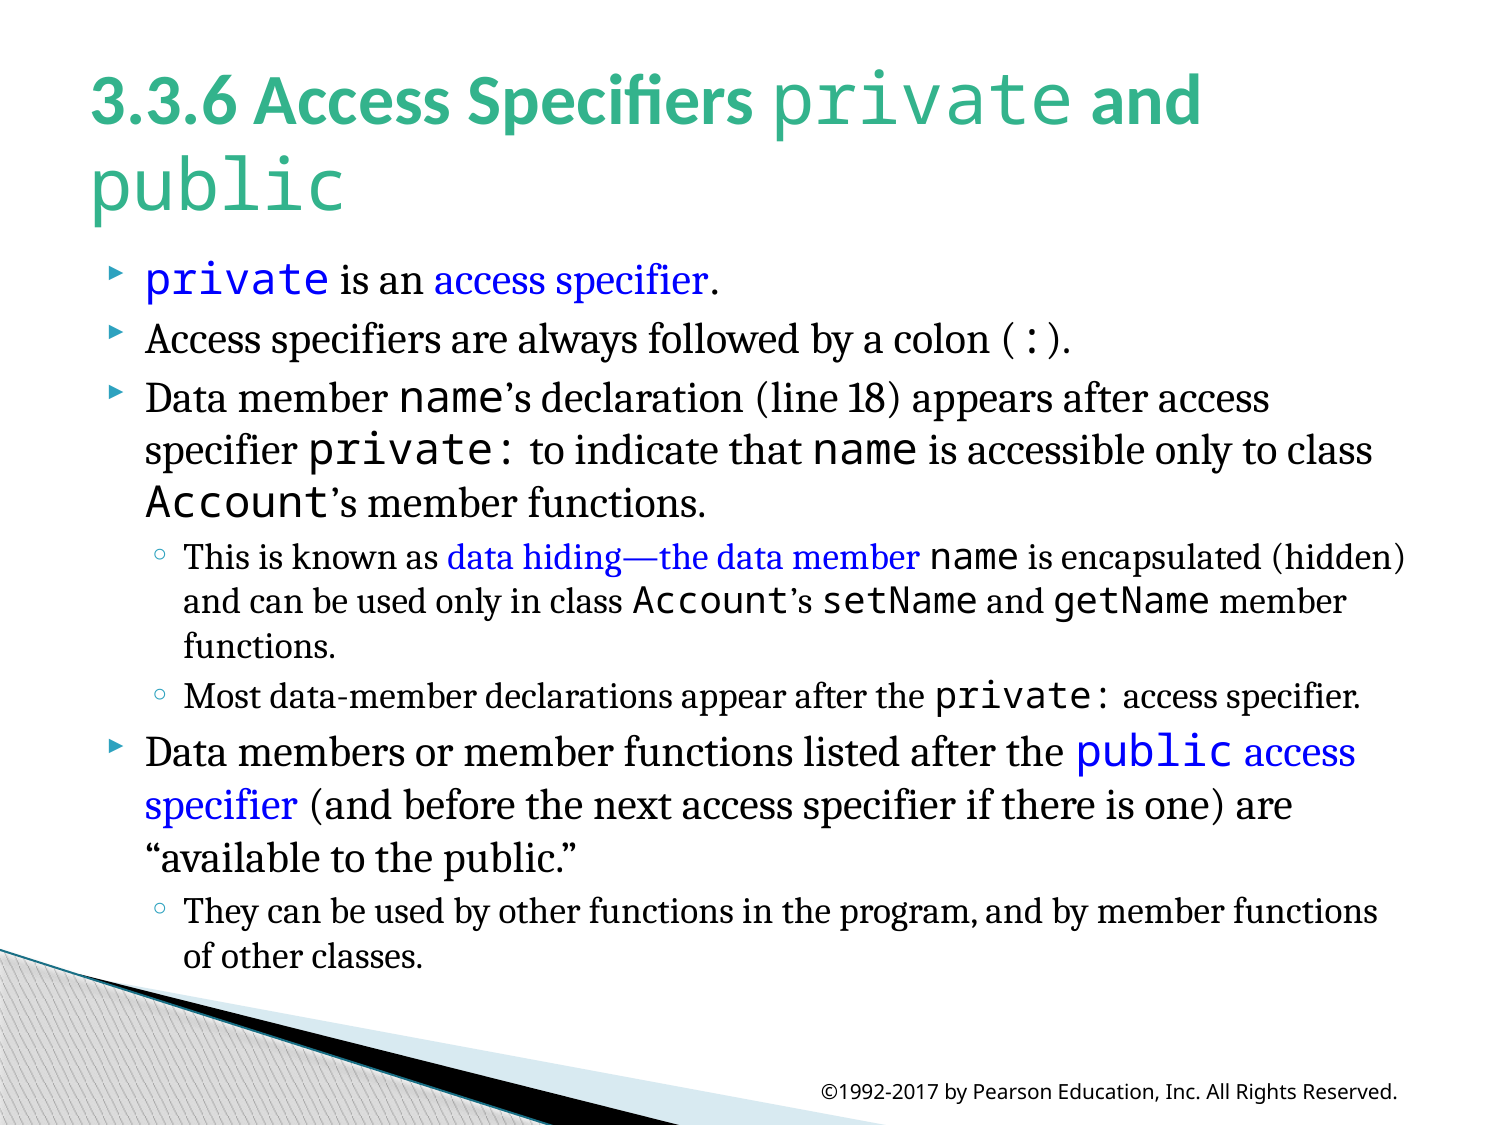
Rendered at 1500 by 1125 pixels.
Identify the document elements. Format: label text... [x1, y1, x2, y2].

title 3.3.6 Access Specifiers private and public [75, 45, 1425, 233]
footer ©1992-2017 by Pearson Education, Inc. All Rights Reserved. [650, 1051, 1413, 1112]
list private is an access specifier. Access specifiers are always followed by a colon (:). Data member name’s declaration (line 18) appears after access specifier private: to indicate that name is accessible only to class Account’s member functions. This is known as data hiding—the data member name is encapsulated (hidden) and can be used only in class Account’s setName and getName member functions. Most data-member declarations appear after the private: access specifier. Data members or member functions listed after the public access specifier (and before the next access specifier if there is one) are “available to the public.” They can be used by other functions in the program, and by member functions of other classes. [75, 242, 1425, 986]
